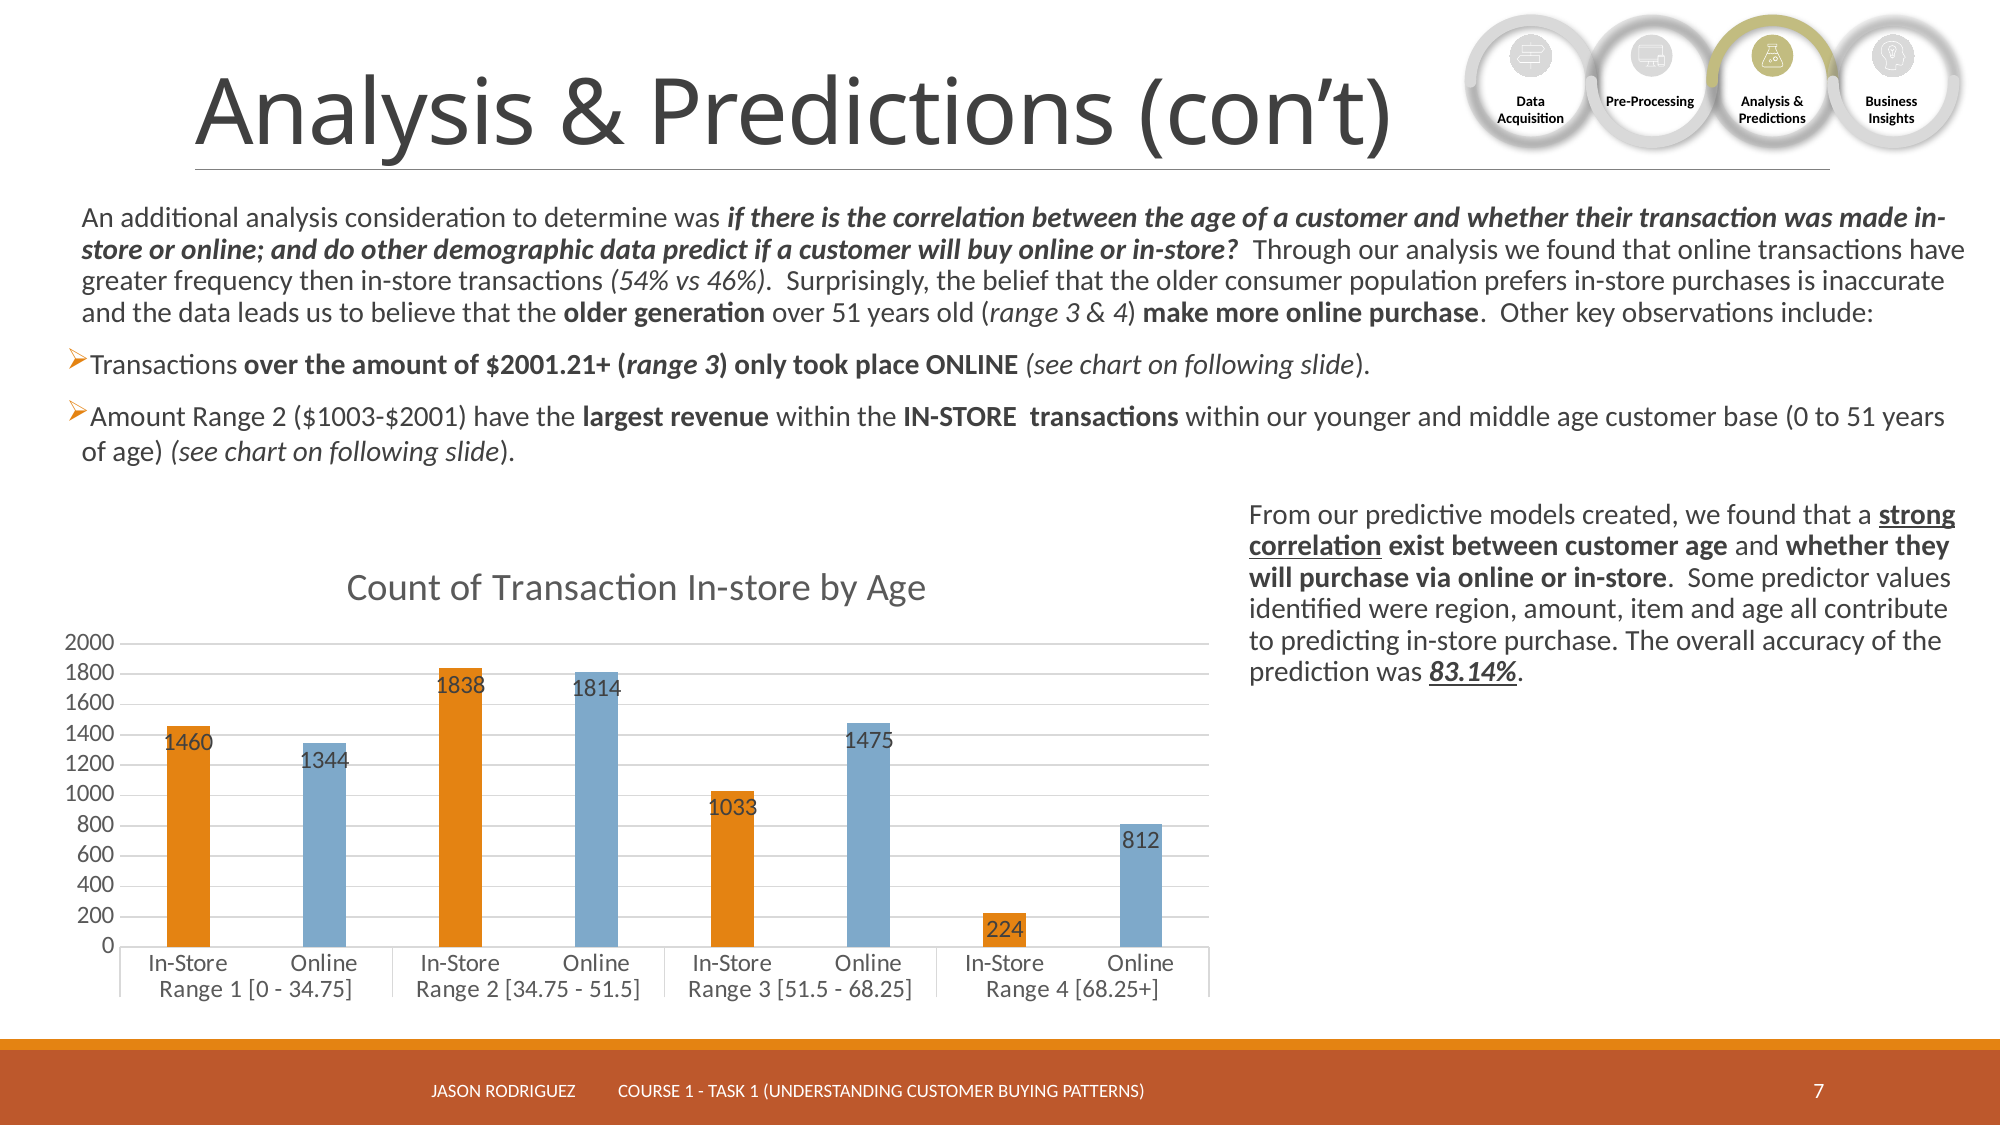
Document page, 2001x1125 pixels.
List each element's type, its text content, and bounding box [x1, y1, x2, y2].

chart [39, 541, 1234, 1014]
slide_number 7 [1624, 1059, 1840, 1120]
text_box From our predictive models created, we found that a strong correlation exist between customer age and whether they will purchase via online or in-store. Some predictor values identified were region, amount, item and age all contribute to predicting in-store purchase. The overall accuracy of the prediction was 83.14%. [1234, 491, 1971, 1030]
text_box Analysis & Predictions (con’t) [179, 16, 1830, 171]
list An additional analysis consideration to determine was if there is the correlation between the age of a customer and whether their transaction was made in-store or online; and do other demographic data predict if a customer will buy online or in-store? Through our analysis we found that online transactions have greater frequency then in-store transactions (54% vs 46%). Surprisingly, the belief that the older consumer population prefers in-store purchases is inaccurate and the data leads us to believe that the older generation over 51 years old (range 3 & 4) make more online purchase. Other key observations include: Transactions over the amount of $2001.21+ (range 3) only took place ONLINE (see chart on following slide). Amount Range 2 ($1003-$2001) have the largest revenue within the IN-STORE transactions within our younger and middle age customer base (0 to 51 years of age) (see chart on following slide). [66, 194, 1971, 538]
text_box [1469, 19, 1955, 143]
footer Jason Rodriguez Course 1 - Task 1 (Understanding Customer Buying Patterns) [180, 1059, 1396, 1120]
